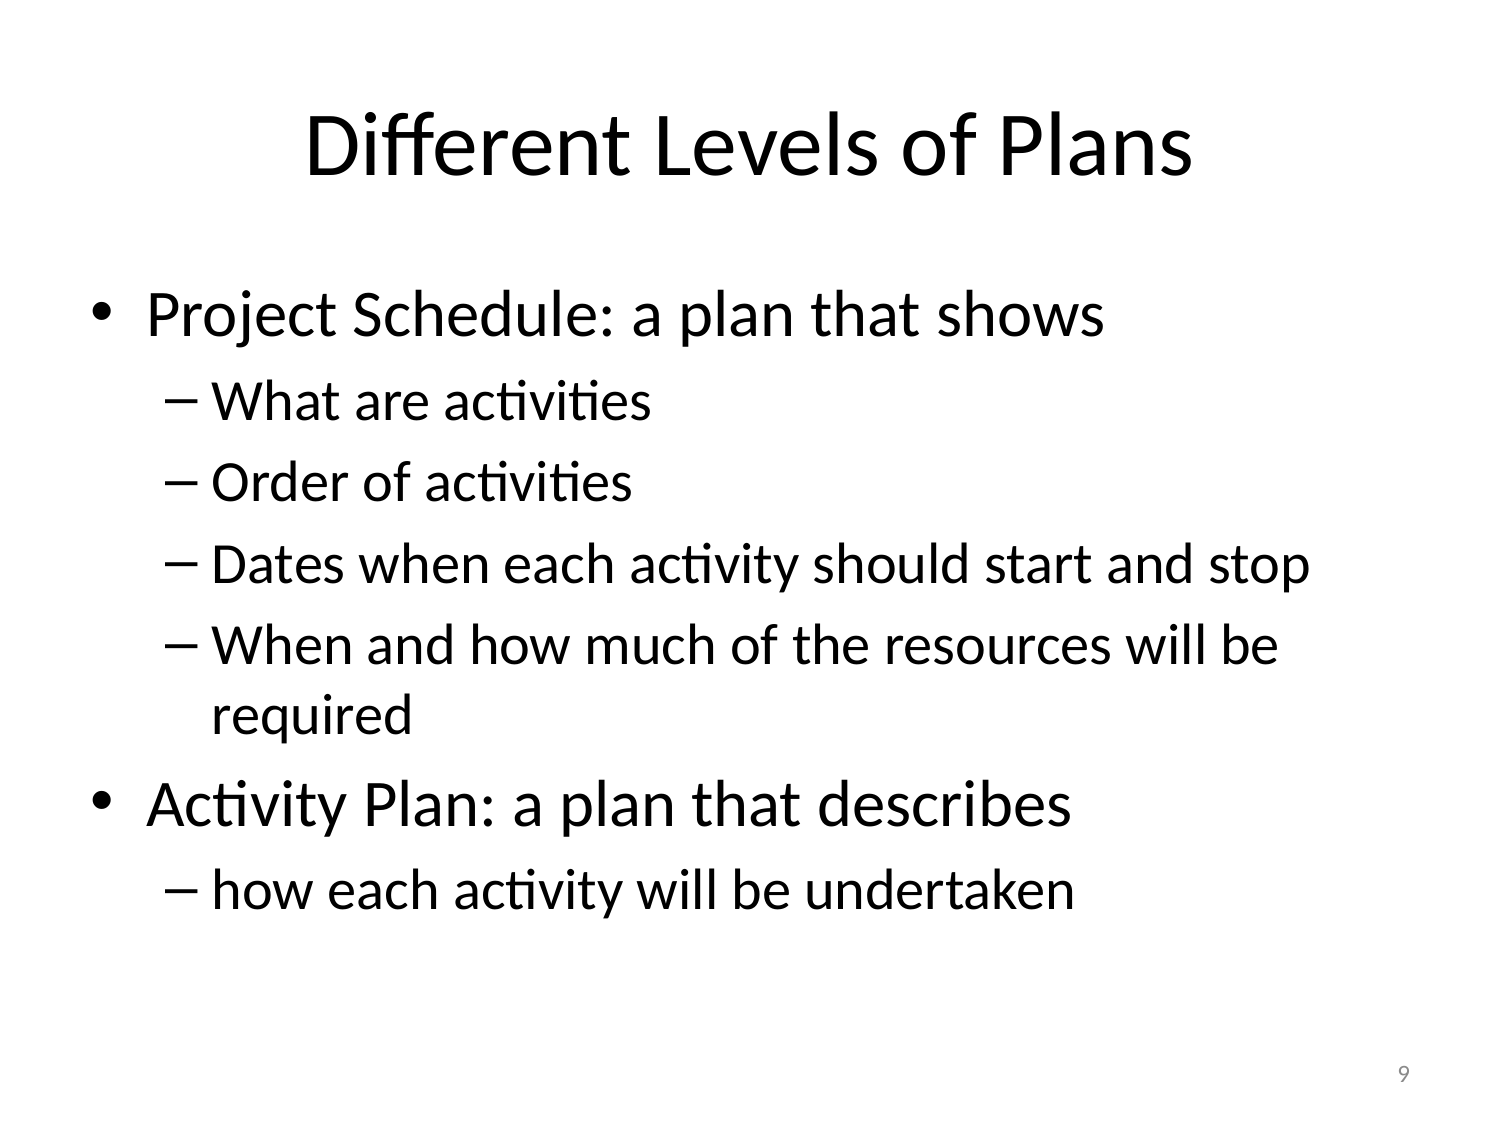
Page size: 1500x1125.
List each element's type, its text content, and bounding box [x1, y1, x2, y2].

list Project Schedule: a plan that shows What are activities Order of activities Dates when each activity should start and stop When and how much of the resources will be required Activity Plan: a plan that describes how each activity will be undertaken [75, 262, 1425, 1005]
slide_number 9 [1074, 1042, 1425, 1103]
title Different Levels of Plans [75, 45, 1425, 233]
